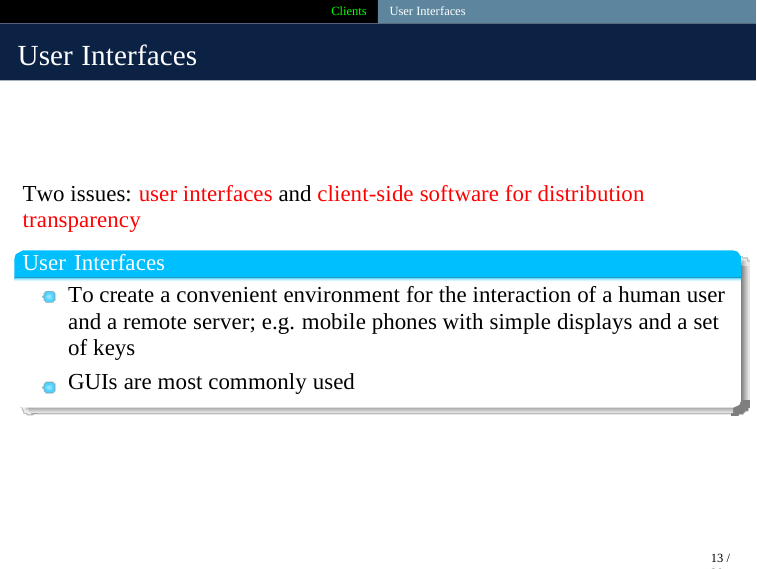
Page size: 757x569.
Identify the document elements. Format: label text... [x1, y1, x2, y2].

text_box User Interfaces [15, 39, 206, 74]
text_box 13 / 39 [708, 550, 746, 568]
text_box Two issues: user interfaces and client-side software for distribution transparency User Interfaces To create a convenient environment for the interaction of a human user and a remote server; e.g. mobile phones with simple displays and a set of keys GUIs are most commonly used [20, 181, 738, 403]
text_box [0, 0, 756, 567]
text_box Clients User Interfaces [329, 3, 467, 20]
